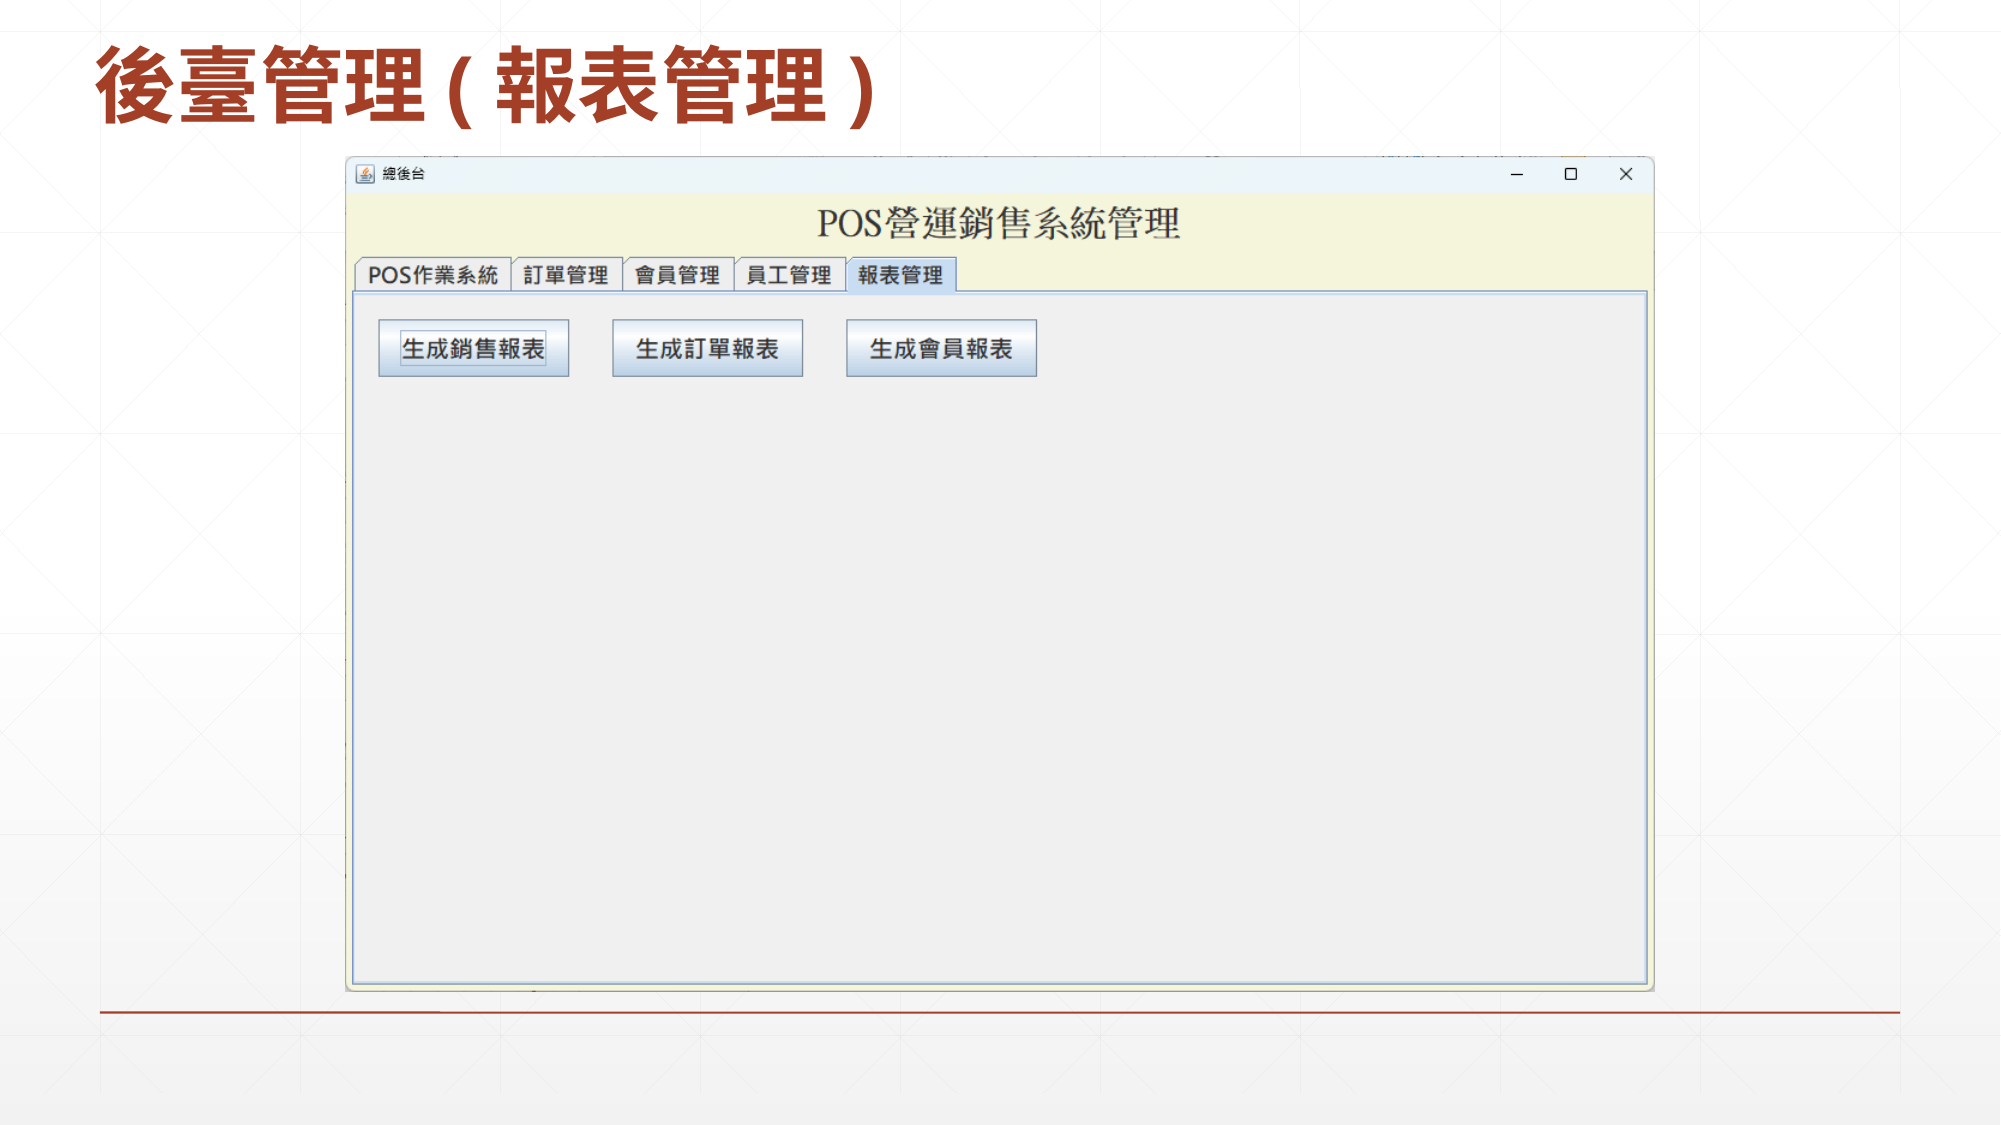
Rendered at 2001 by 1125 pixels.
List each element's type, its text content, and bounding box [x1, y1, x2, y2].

picture [344, 156, 1655, 992]
text_box 後臺管理(報表管理) [78, 34, 1654, 143]
